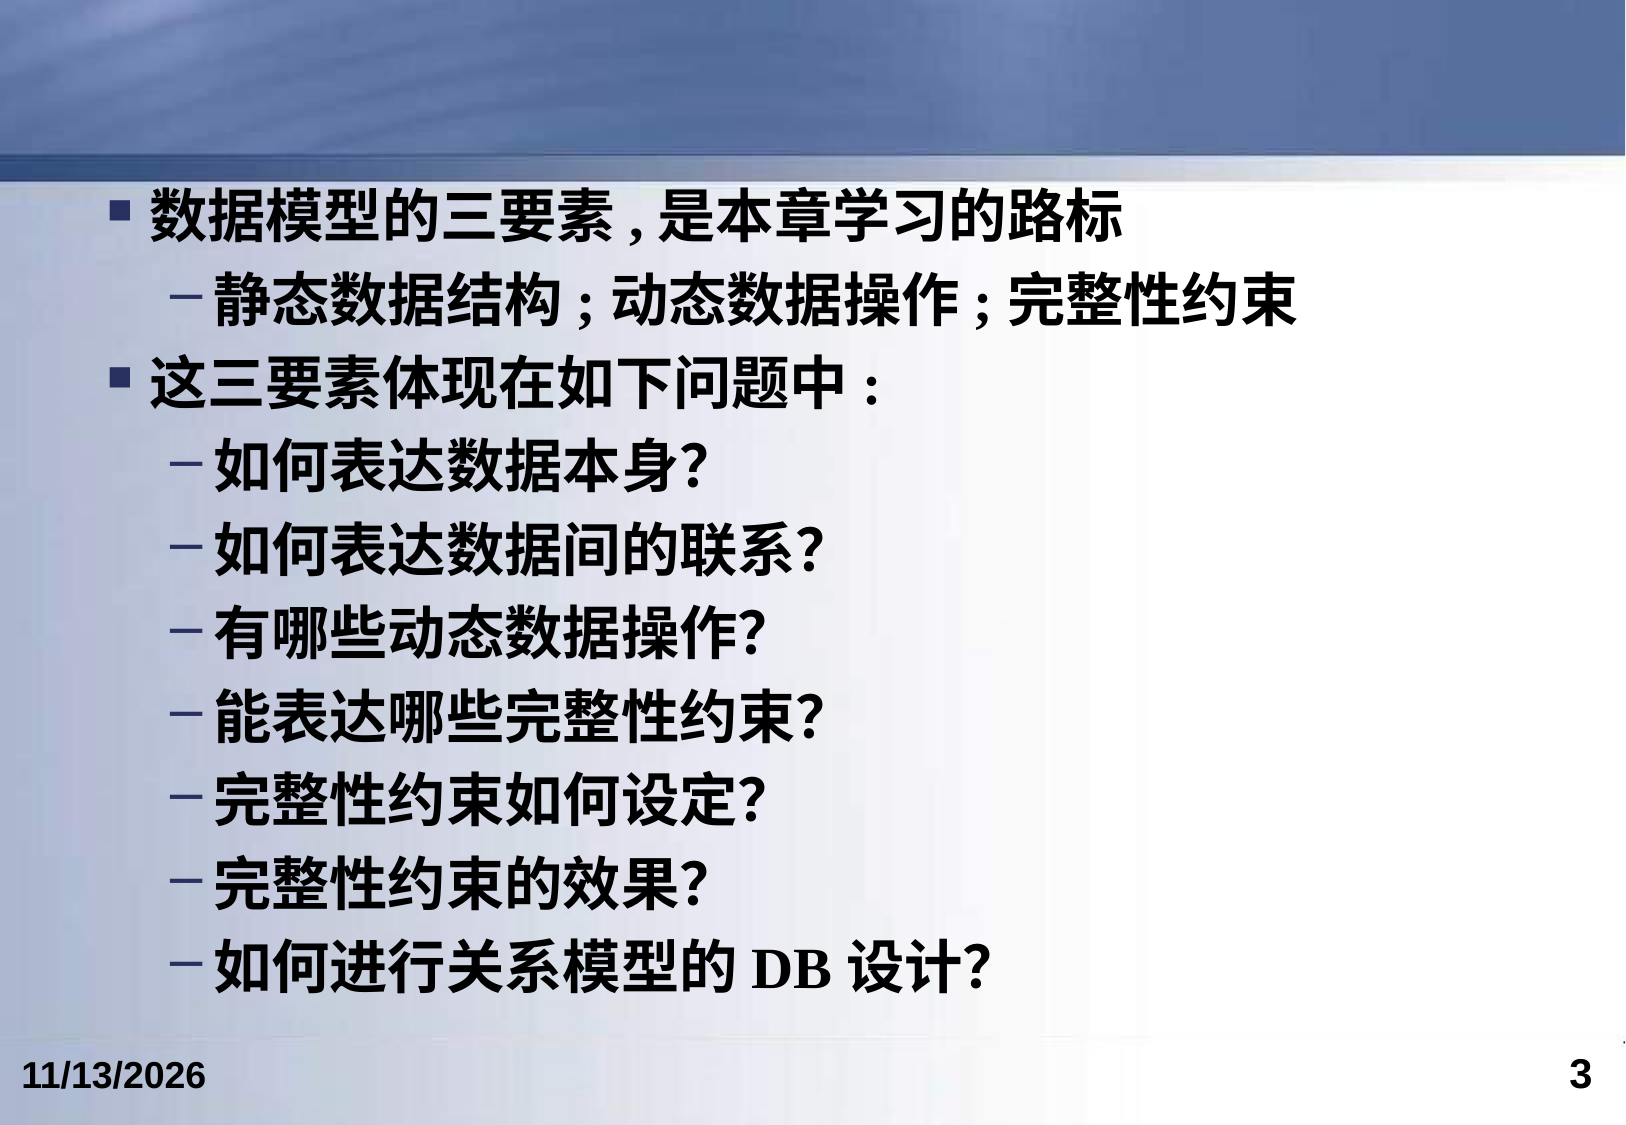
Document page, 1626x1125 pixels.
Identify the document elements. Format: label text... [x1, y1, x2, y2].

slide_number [2, 1041, 380, 1125]
list 数据模型的三要素,是本章学习的路标 静态数据结构;动态数据操作;完整性约束 这三要素体现在如下问题中: 如何表达数据本身？ 如何表达数据间的联系？ 有哪些动态数据操作？ 能表达哪些完整性约束？ 完整性约束如何设定？ 完整性约束的效果？ 如何进行关系模型的DB设计？ [106, 187, 1554, 1125]
picture [0, 0, 1626, 1125]
slide_number 3 [1201, 1037, 1612, 1124]
